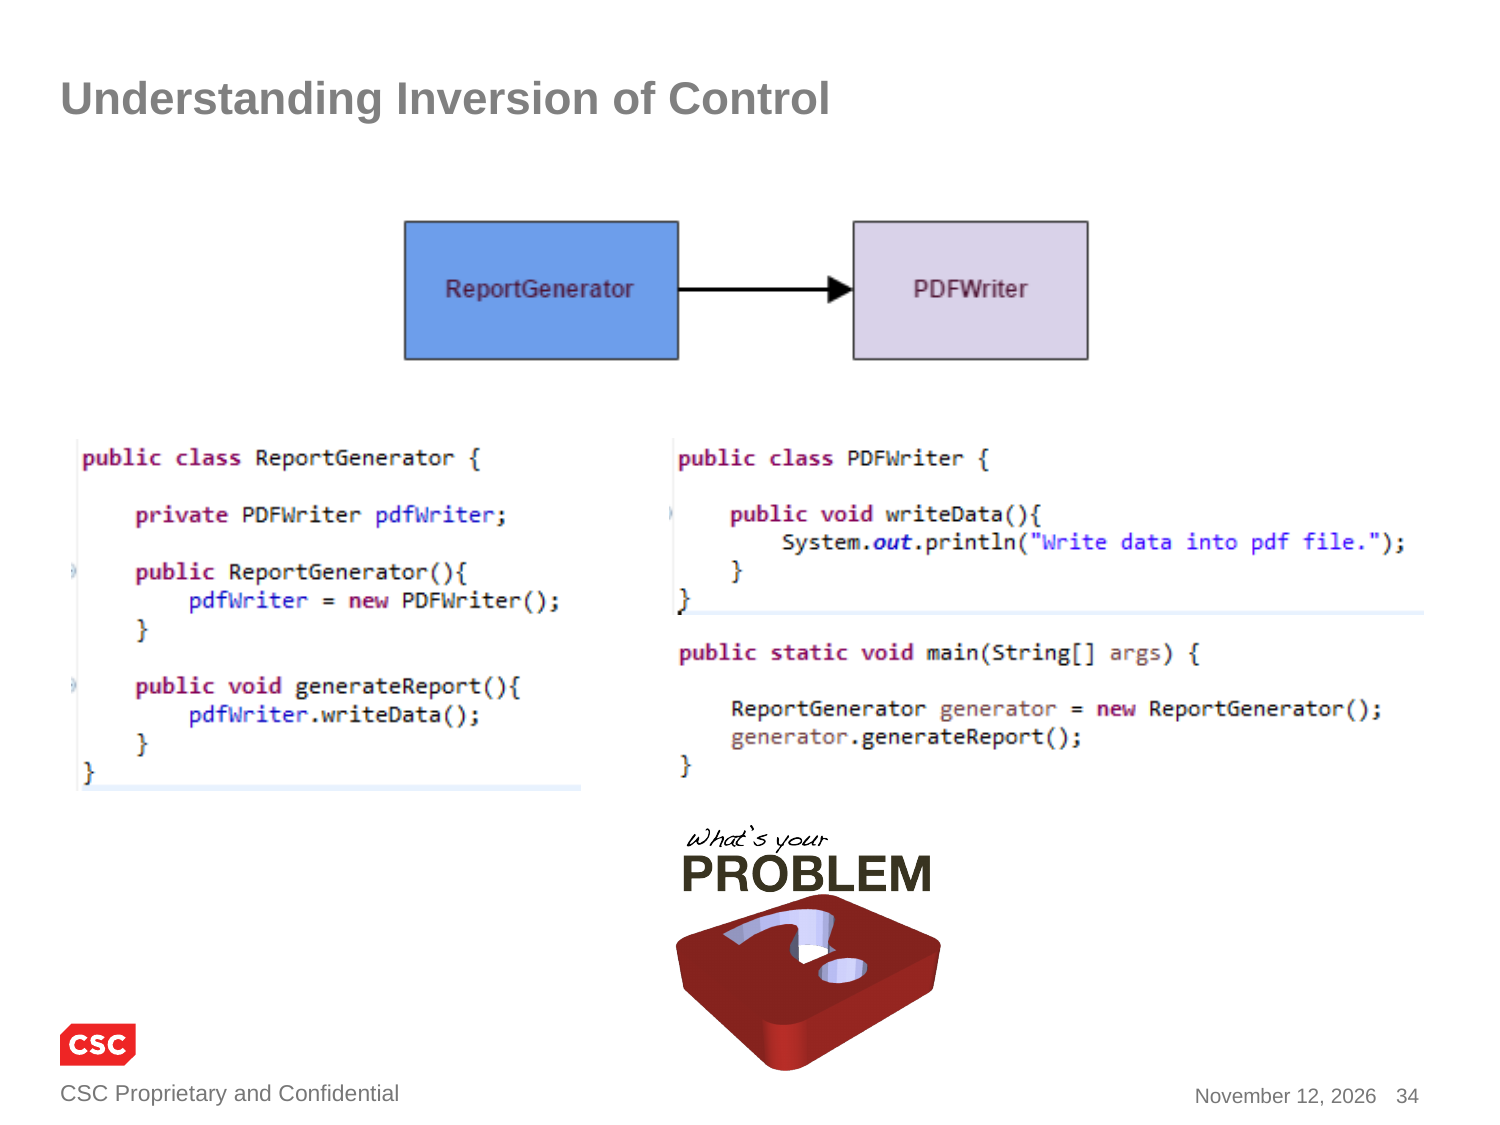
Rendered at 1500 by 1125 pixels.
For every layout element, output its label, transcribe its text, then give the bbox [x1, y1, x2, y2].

title Understanding Inversion of Control [60, 74, 1440, 204]
picture [346, 182, 1137, 398]
picture [669, 438, 1424, 616]
picture [665, 820, 945, 1076]
picture [70, 438, 582, 792]
picture [655, 623, 1438, 792]
